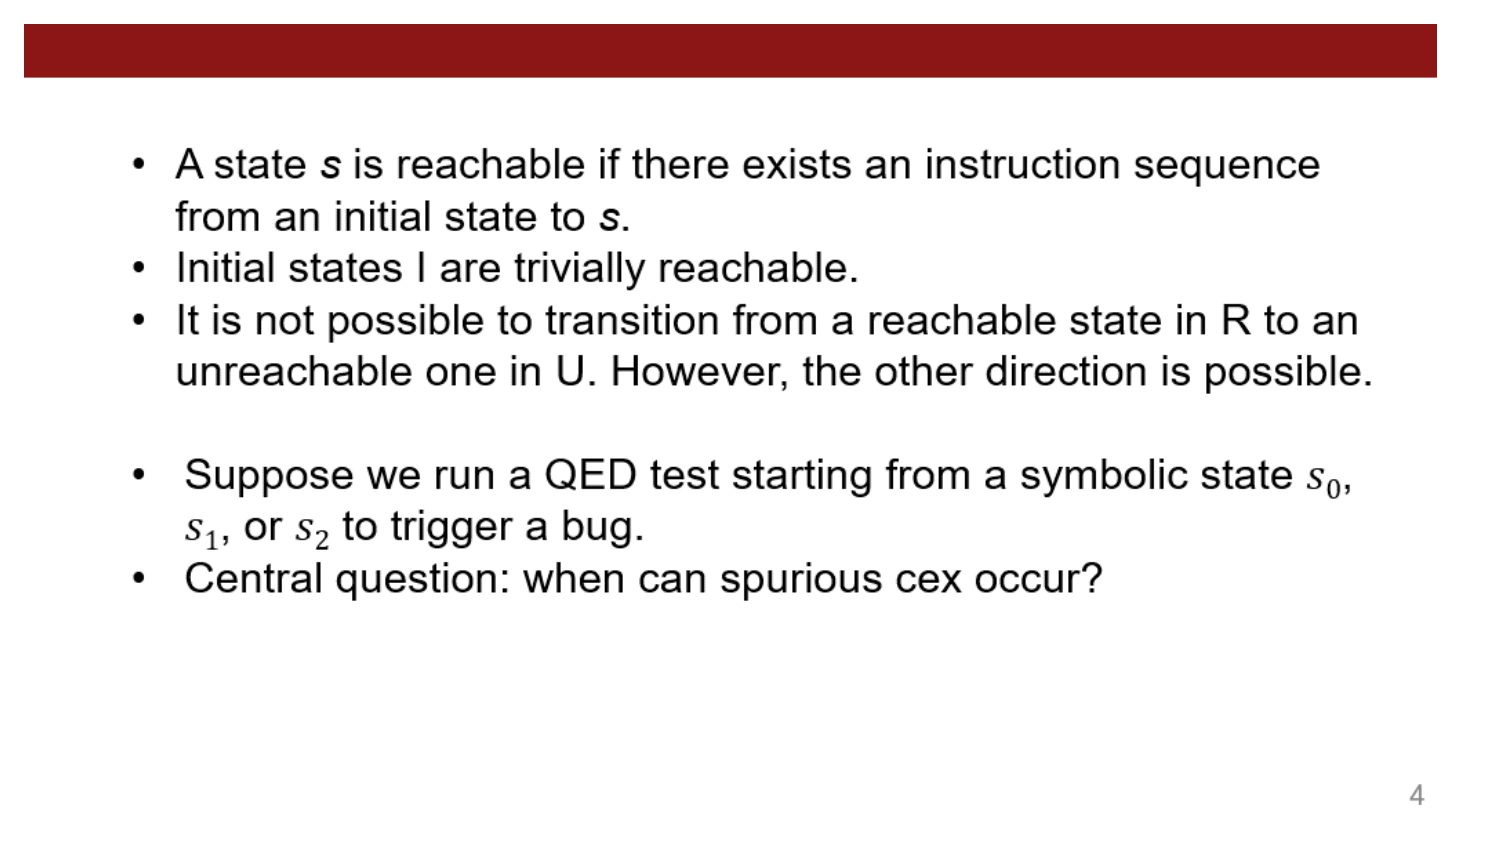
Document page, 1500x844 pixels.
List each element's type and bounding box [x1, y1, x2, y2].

picture [24, 24, 1437, 819]
